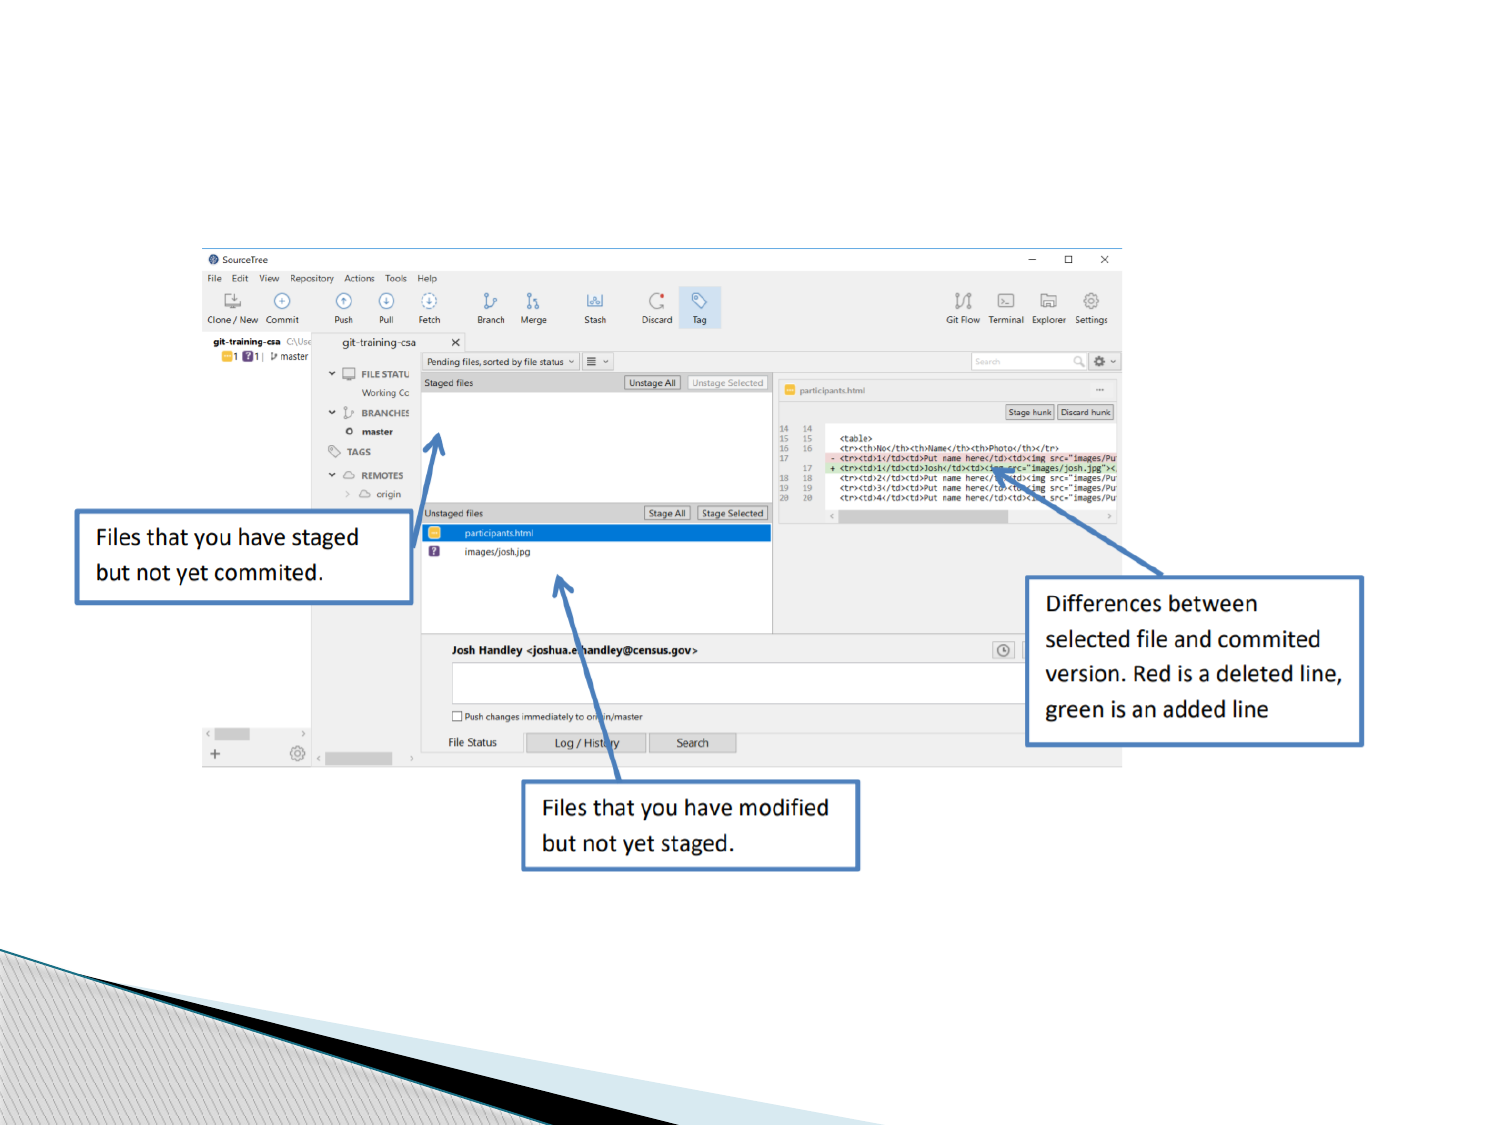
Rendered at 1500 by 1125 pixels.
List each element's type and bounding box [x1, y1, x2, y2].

picture [49, 229, 1388, 892]
